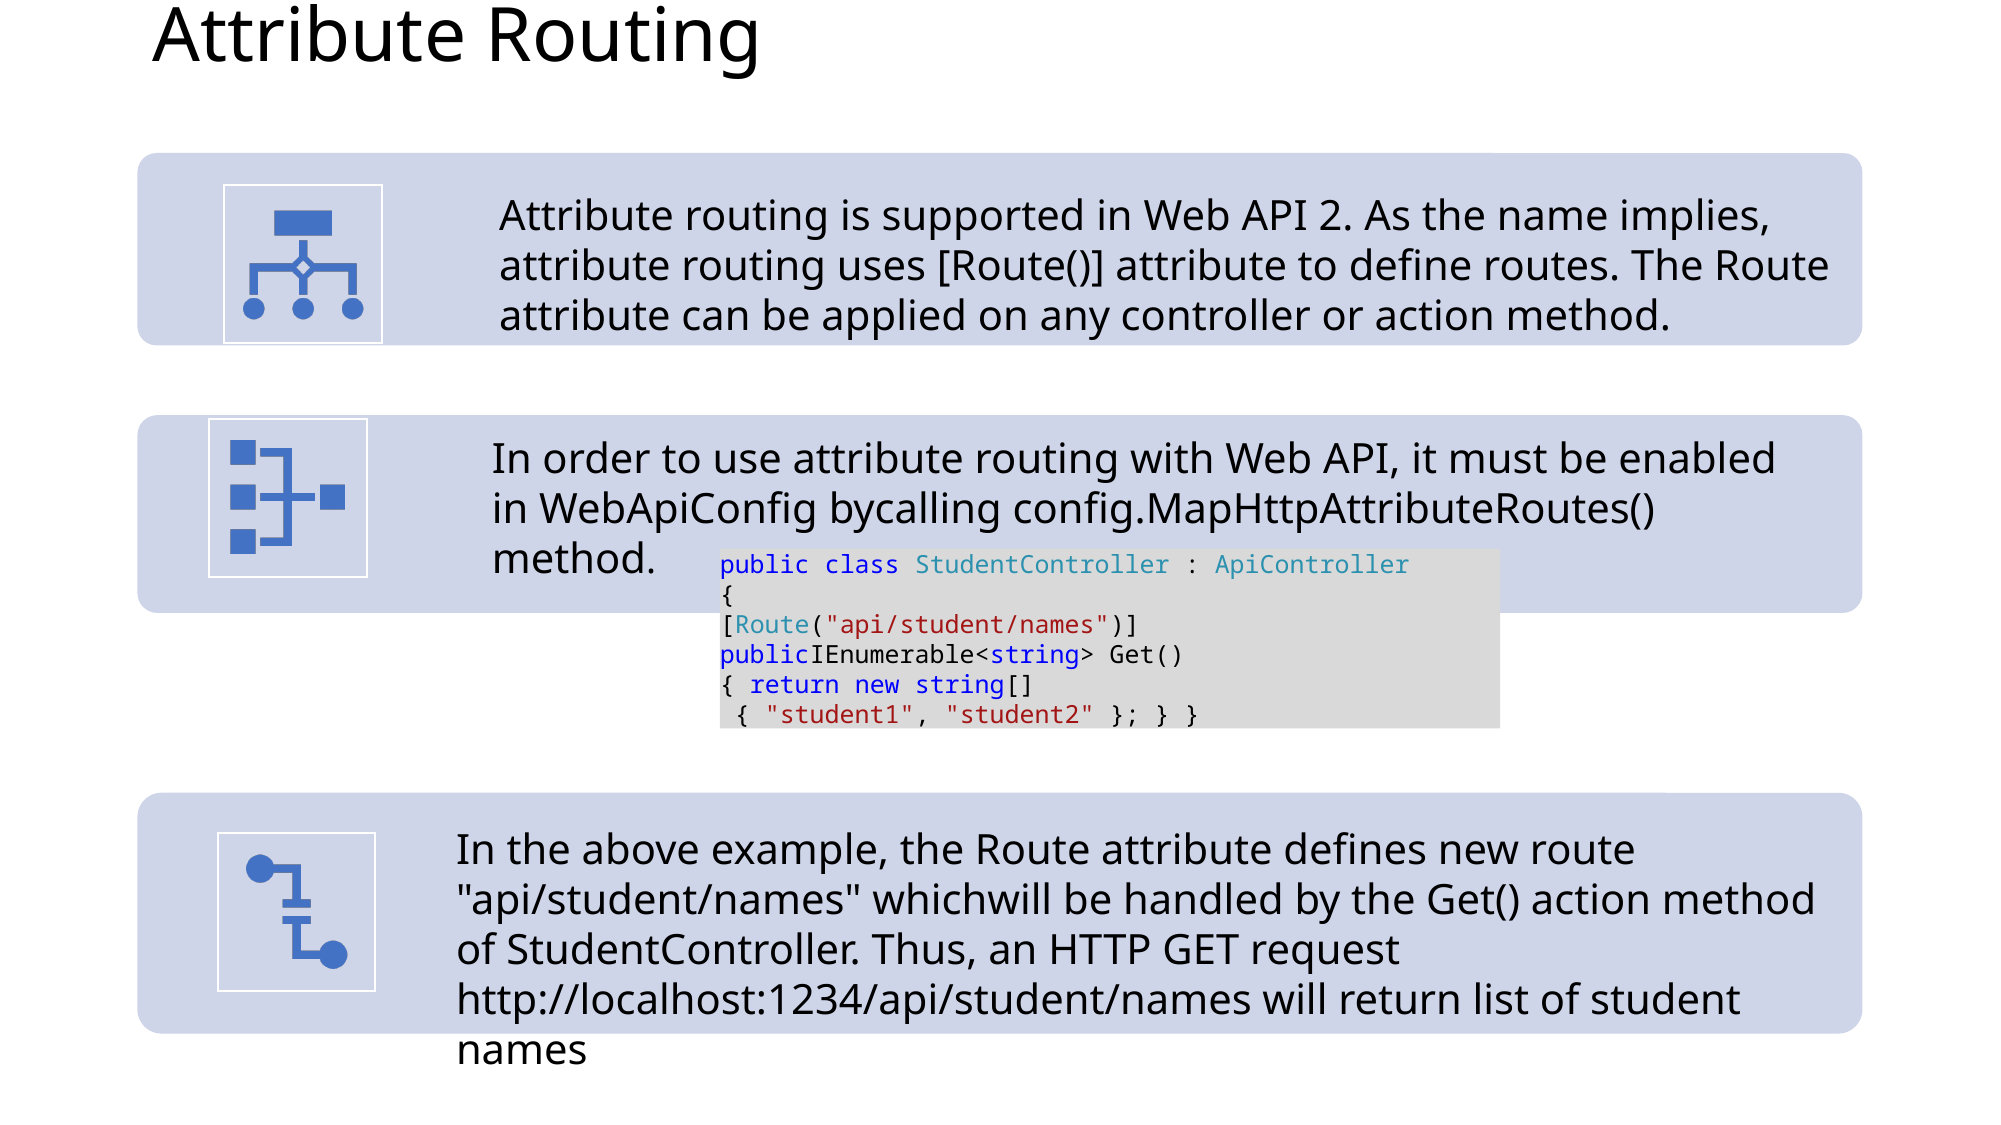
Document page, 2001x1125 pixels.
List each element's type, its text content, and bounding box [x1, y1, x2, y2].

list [137, 120, 1863, 1125]
title Attribute Routing [137, 0, 1863, 120]
